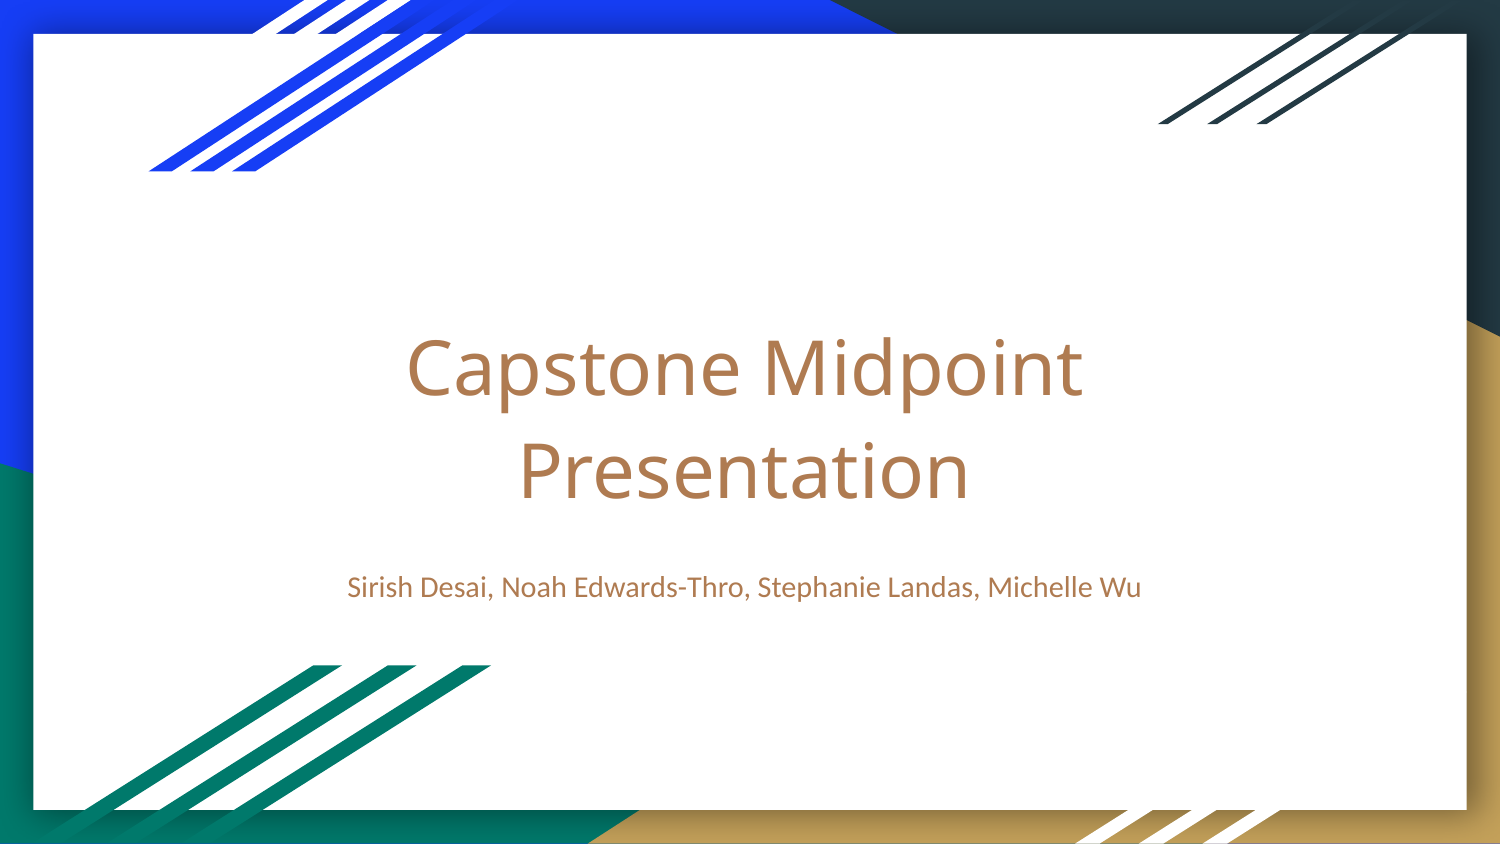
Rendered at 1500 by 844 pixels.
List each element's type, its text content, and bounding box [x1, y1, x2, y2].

title Capstone Midpoint Presentation [304, 298, 1185, 537]
subtitle Sirish Desai, Noah Edwards-Thro, Stephanie Landas, Michelle Wu [304, 559, 1185, 646]
